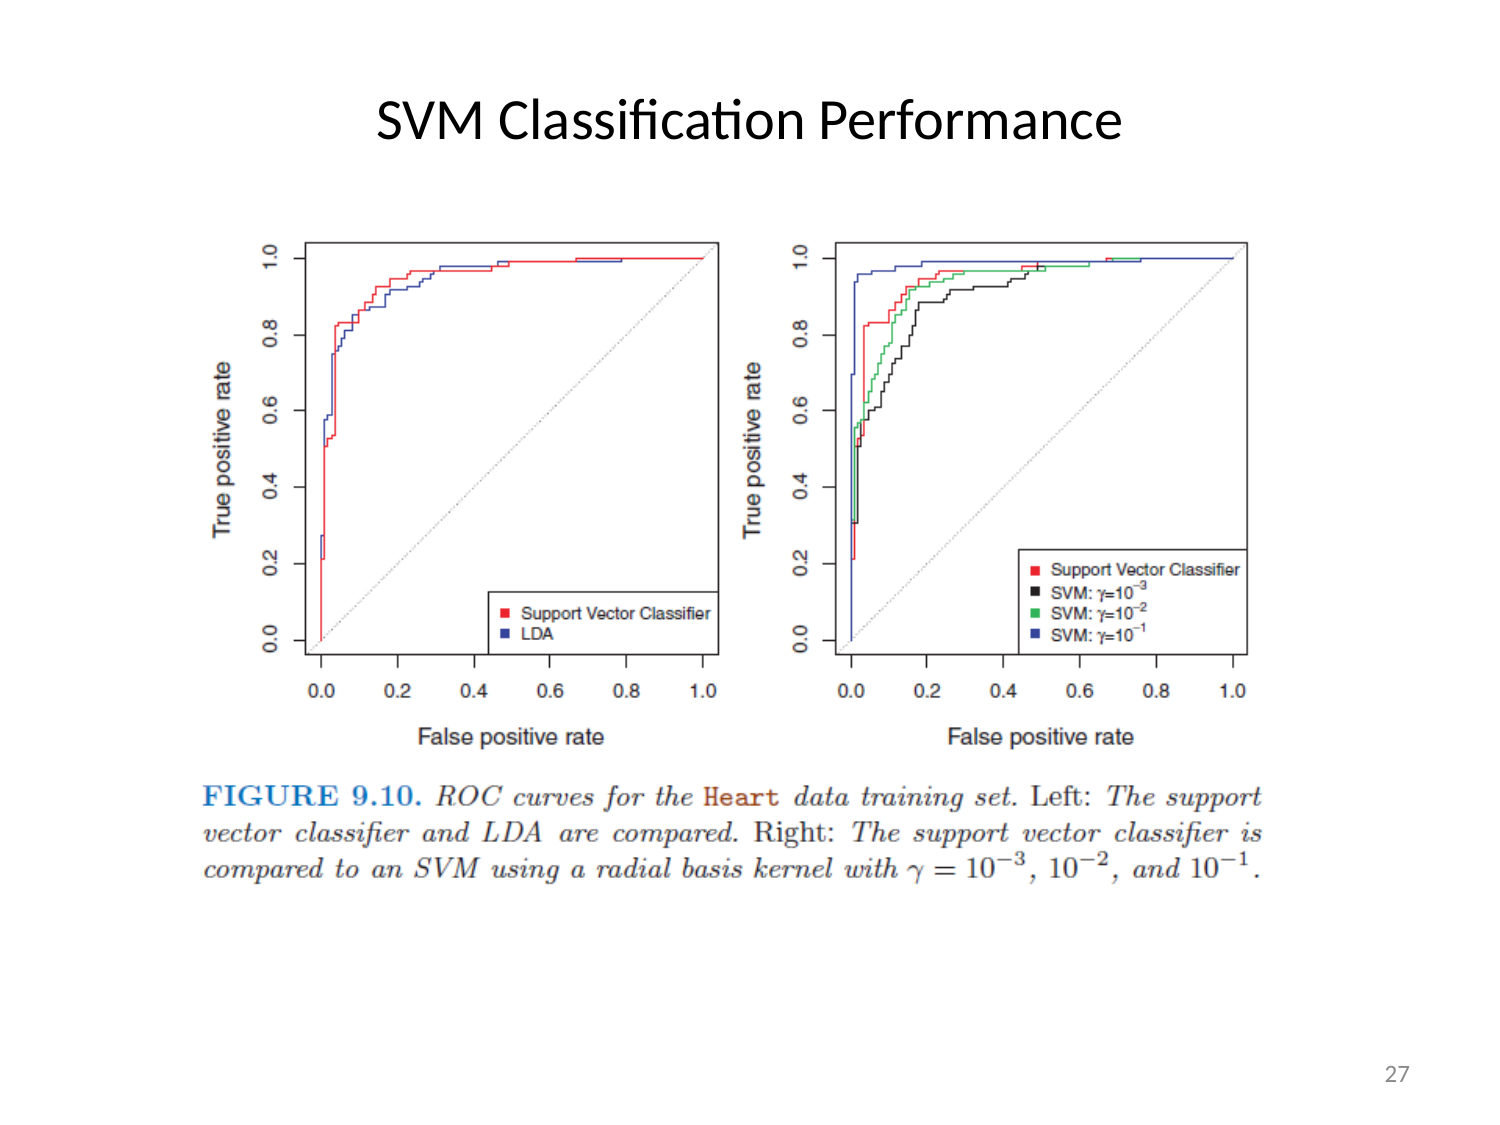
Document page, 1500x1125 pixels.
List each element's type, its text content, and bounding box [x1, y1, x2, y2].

slide_number 27 [1074, 1042, 1425, 1103]
picture [111, 211, 1389, 914]
title SVM Classification Performance [75, 45, 1425, 188]
